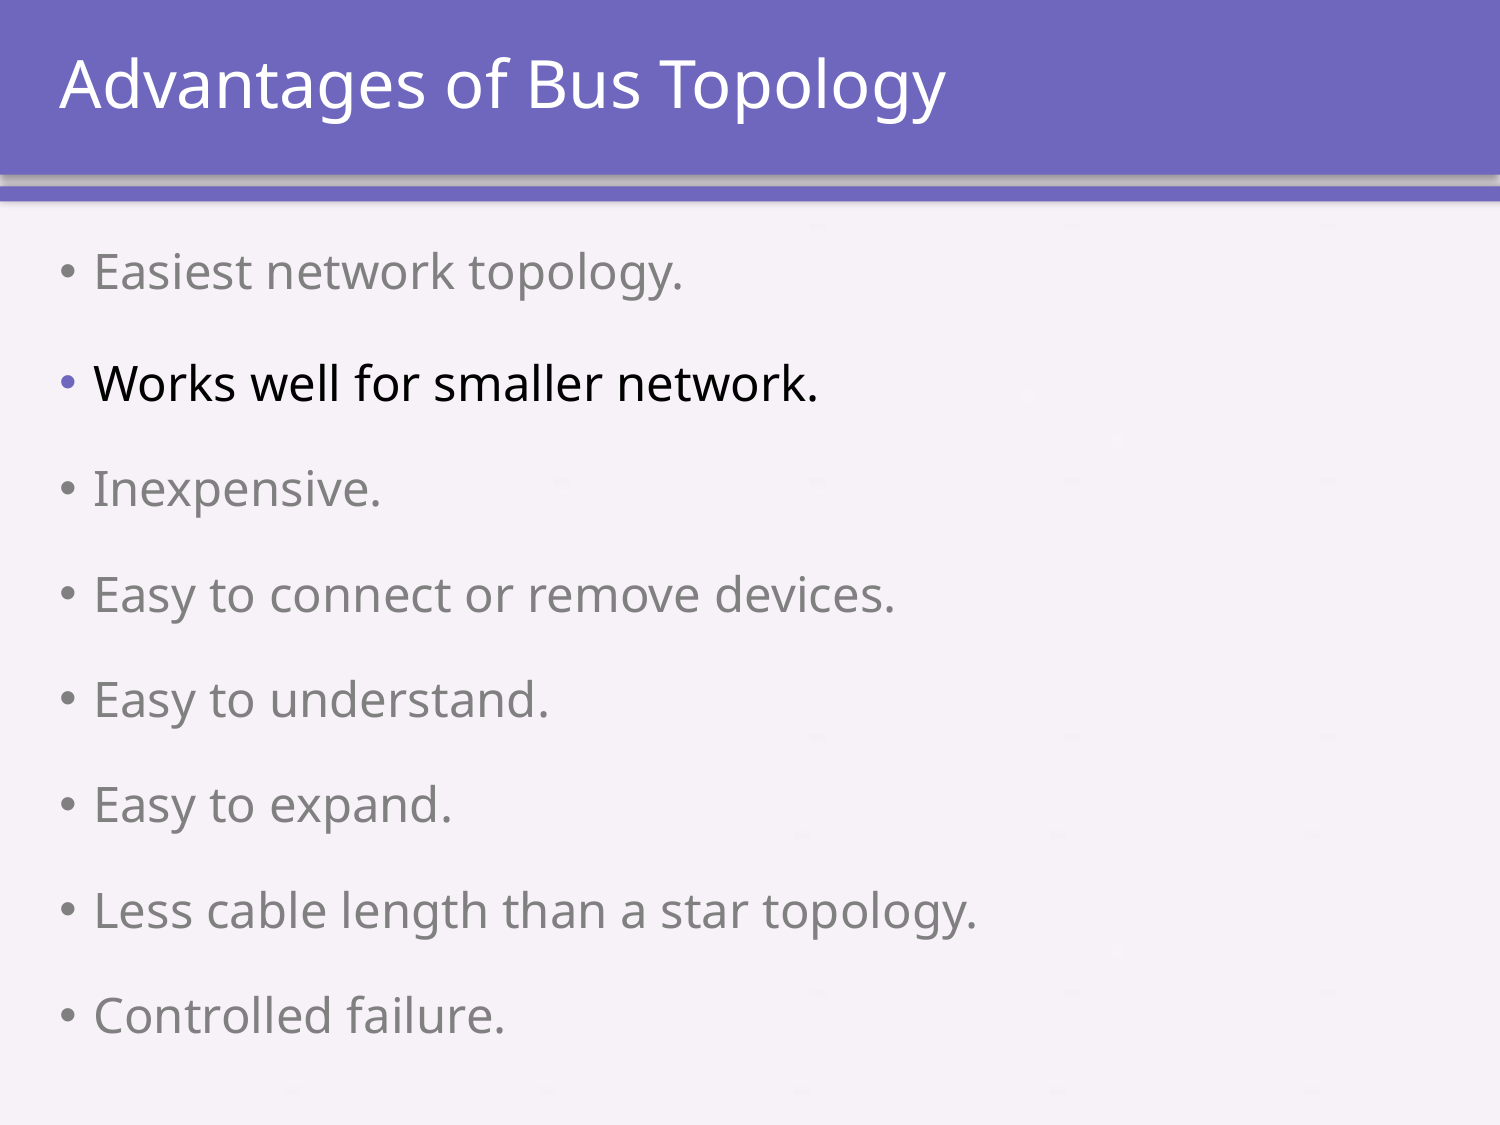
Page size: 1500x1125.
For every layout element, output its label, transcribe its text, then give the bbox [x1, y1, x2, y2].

list Easiest network topology. Works well for smaller network. Inexpensive. Easy to connect or remove devices. Easy to understand. Easy to expand. Less cable length than a star topology. Controlled failure. [44, 239, 1464, 1059]
picture [0, 175, 1500, 186]
title Advantages of Bus Topology [44, 0, 1464, 175]
picture [0, 202, 1500, 1125]
